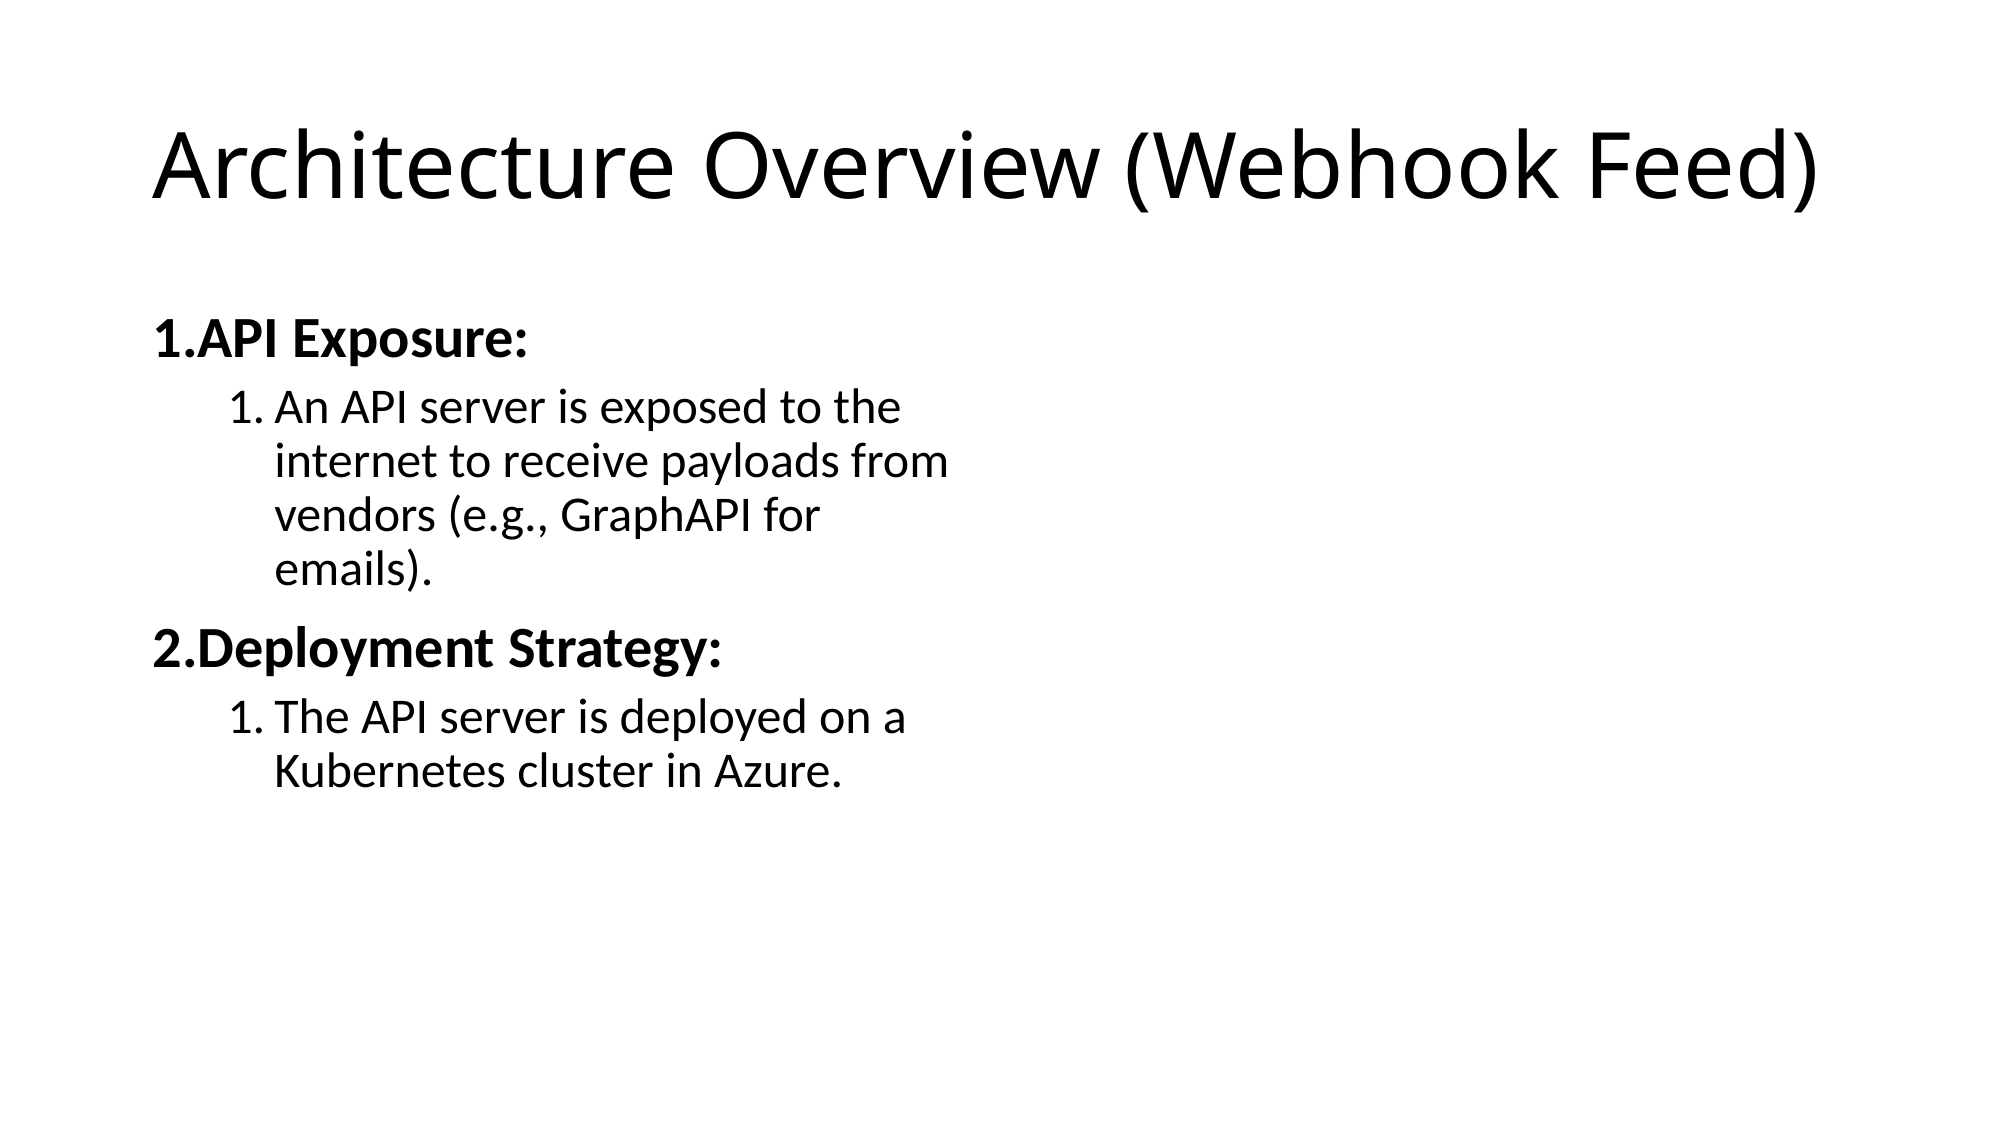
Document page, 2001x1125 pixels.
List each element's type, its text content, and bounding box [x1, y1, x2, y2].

list API Exposure: An API server is exposed to the internet to receive payloads from vendors (e.g., GraphAPI for emails). Deployment Strategy: The API server is deployed on a Kubernetes cluster in Azure. [137, 299, 1000, 1014]
title Architecture Overview (Webhook Feed) [137, 59, 1863, 278]
